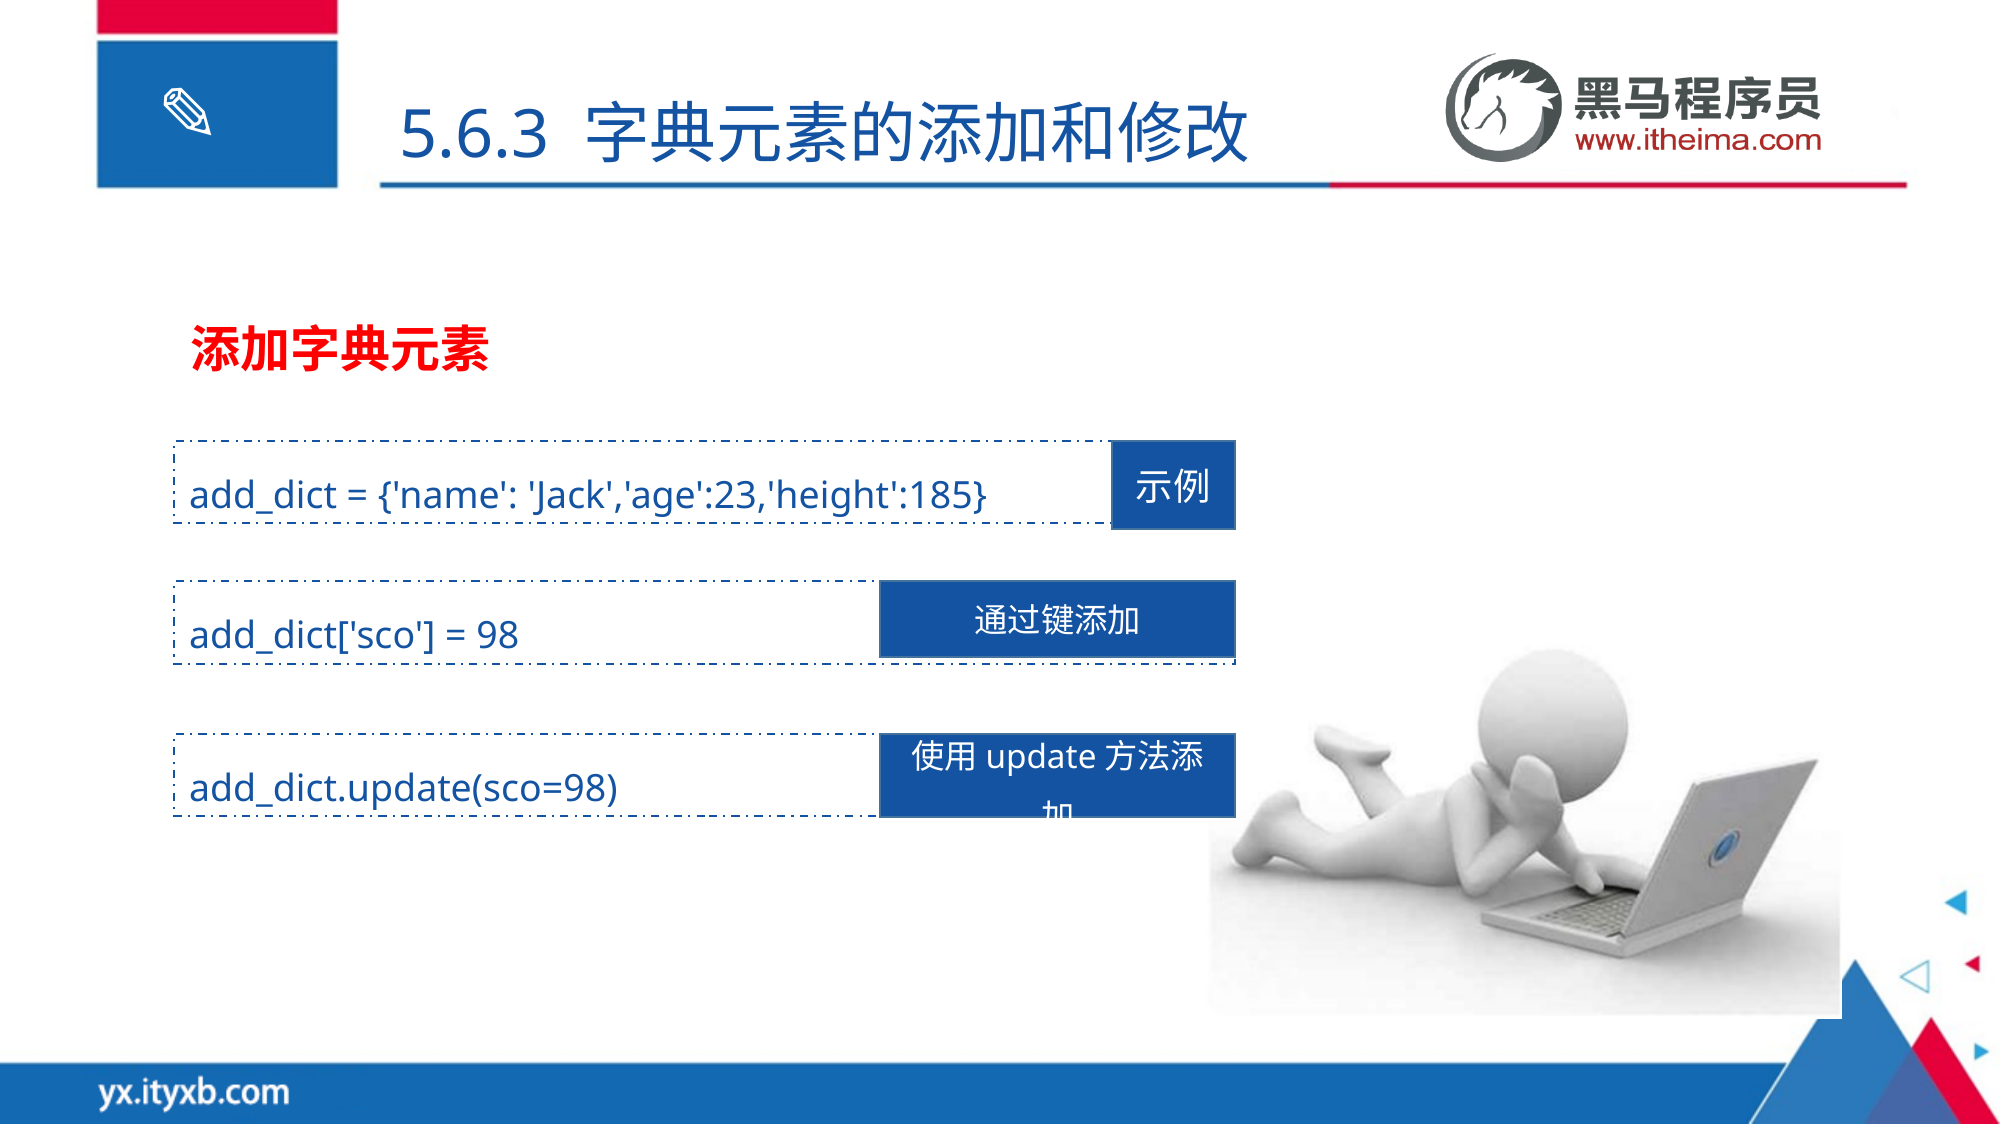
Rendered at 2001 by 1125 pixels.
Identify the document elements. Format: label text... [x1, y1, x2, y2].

text_box 添加字典元素 [176, 310, 506, 386]
picture [0, 0, 2000, 1124]
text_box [174, 441, 1236, 530]
title 5.6.3 字典元素的添加和修改 [384, 34, 1534, 238]
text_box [174, 733, 1236, 818]
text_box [174, 581, 1236, 657]
